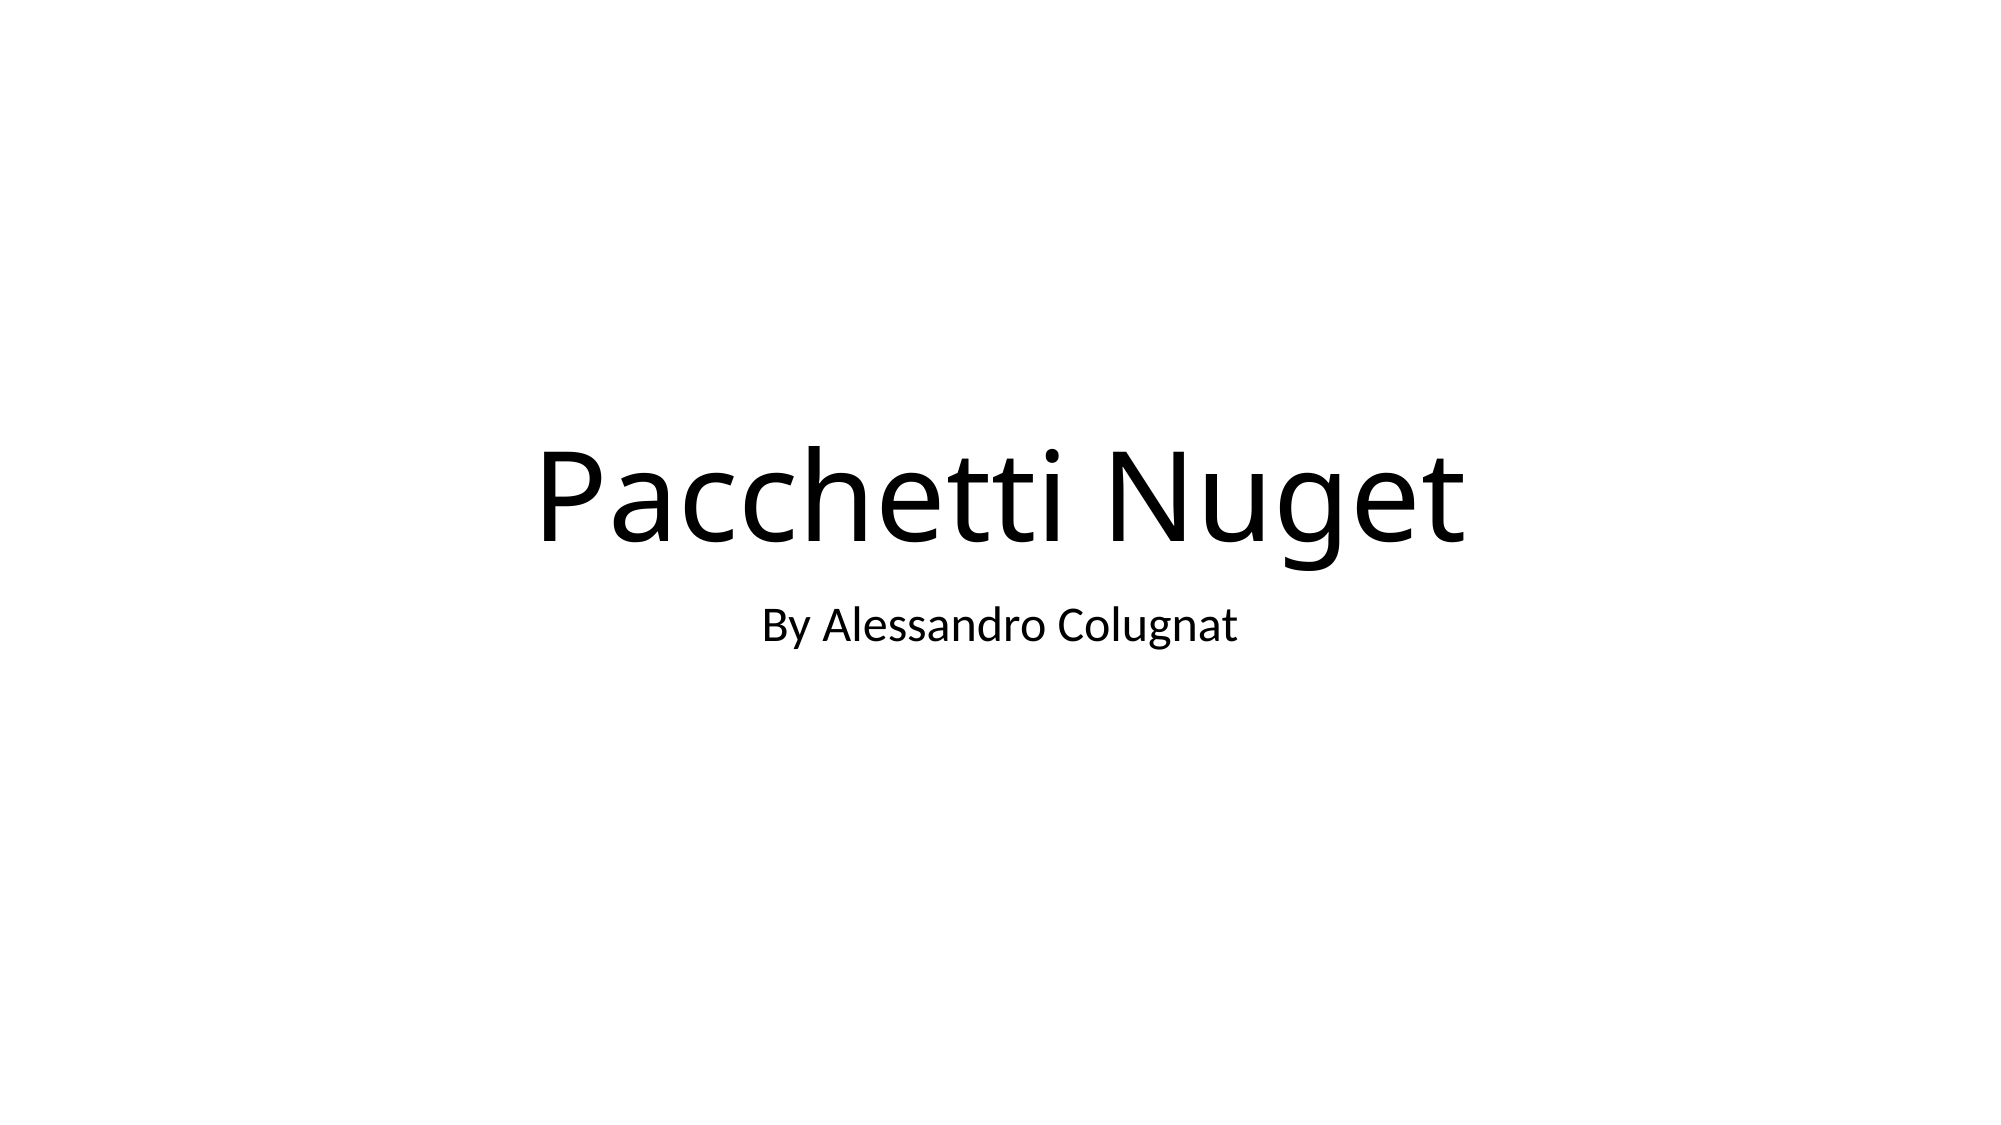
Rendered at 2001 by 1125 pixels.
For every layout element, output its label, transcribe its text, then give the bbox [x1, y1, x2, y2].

title Pacchetti Nuget [249, 184, 1750, 576]
subtitle By Alessandro Colugnat [249, 590, 1750, 863]
